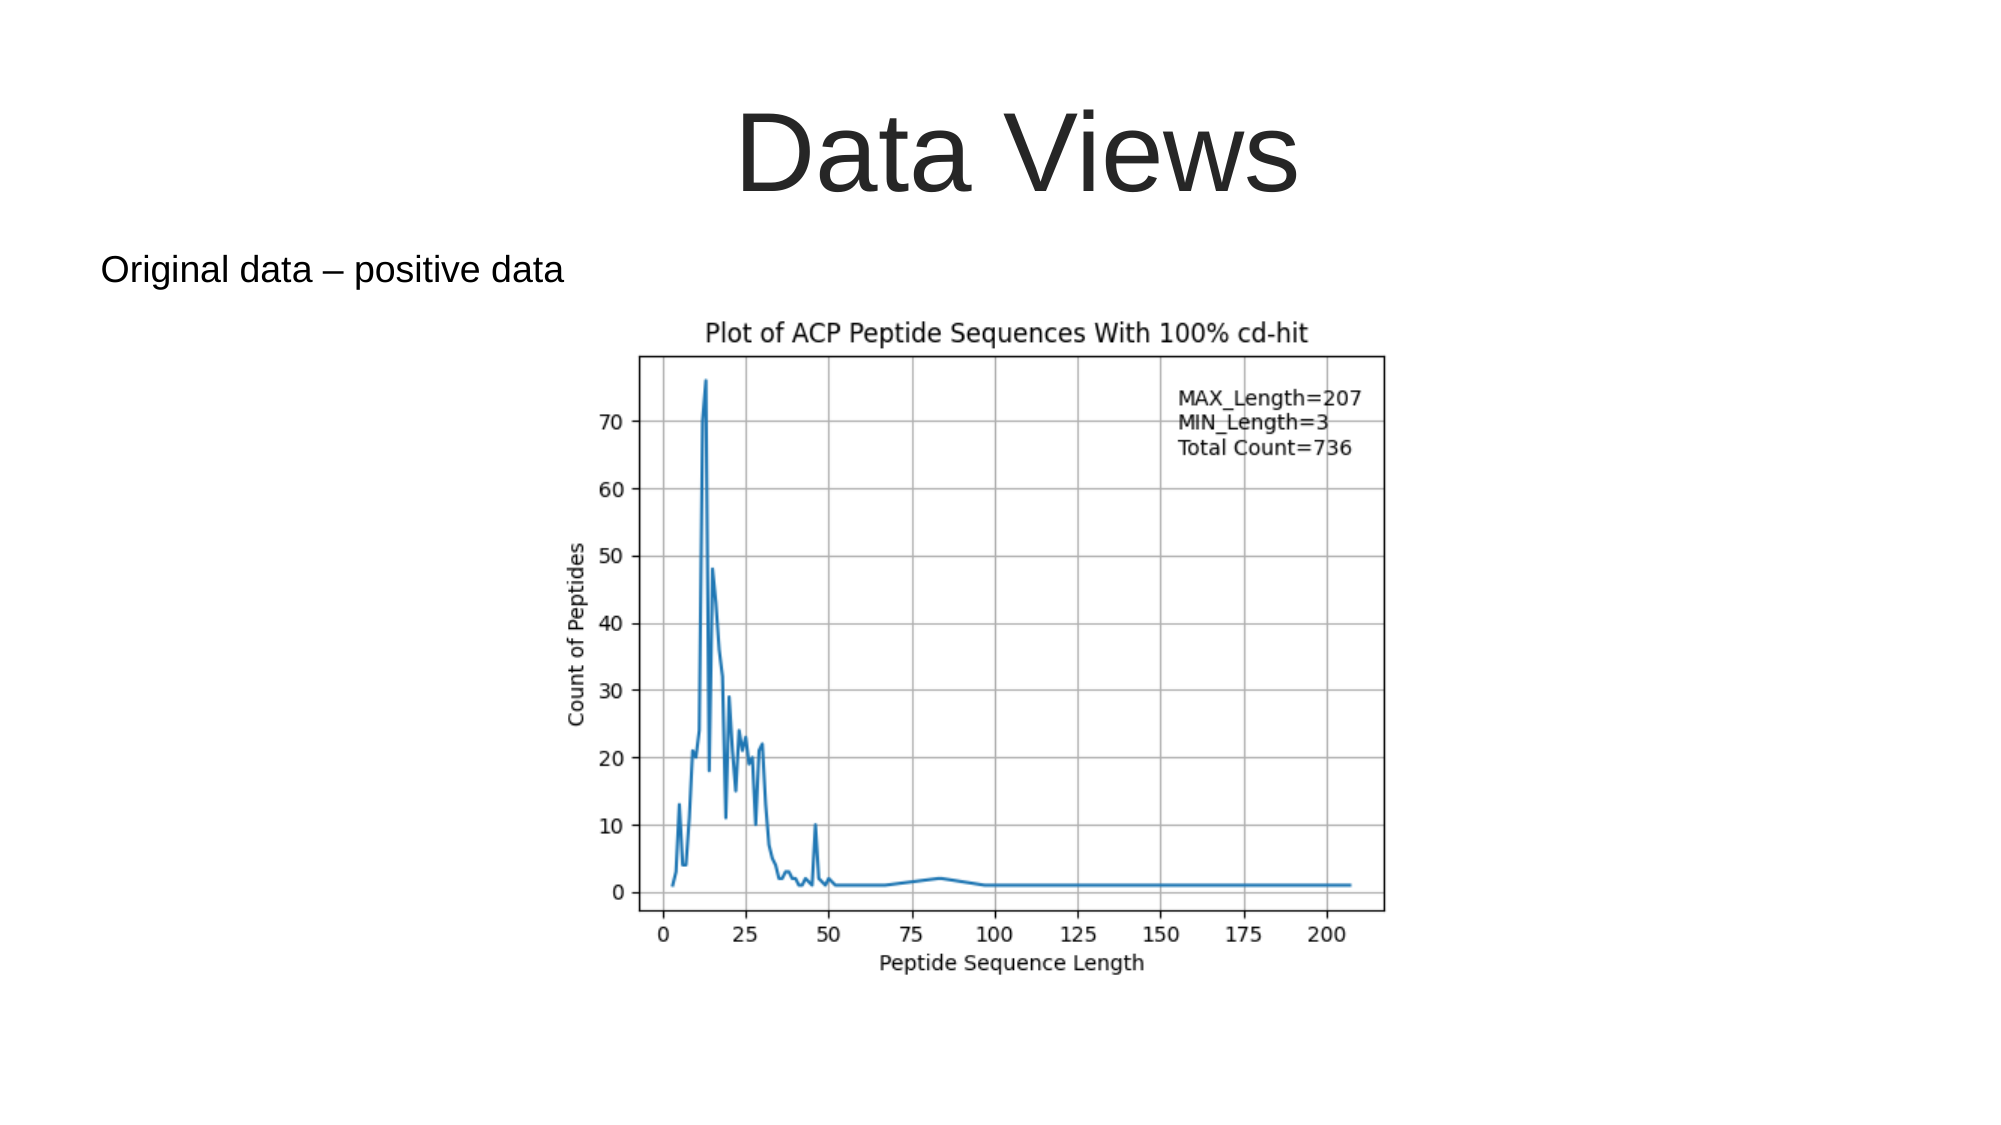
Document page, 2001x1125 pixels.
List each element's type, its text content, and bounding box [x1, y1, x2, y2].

text_box Original data – positive data [85, 237, 607, 298]
picture [519, 269, 1480, 990]
list Data Views [68, 95, 1968, 215]
